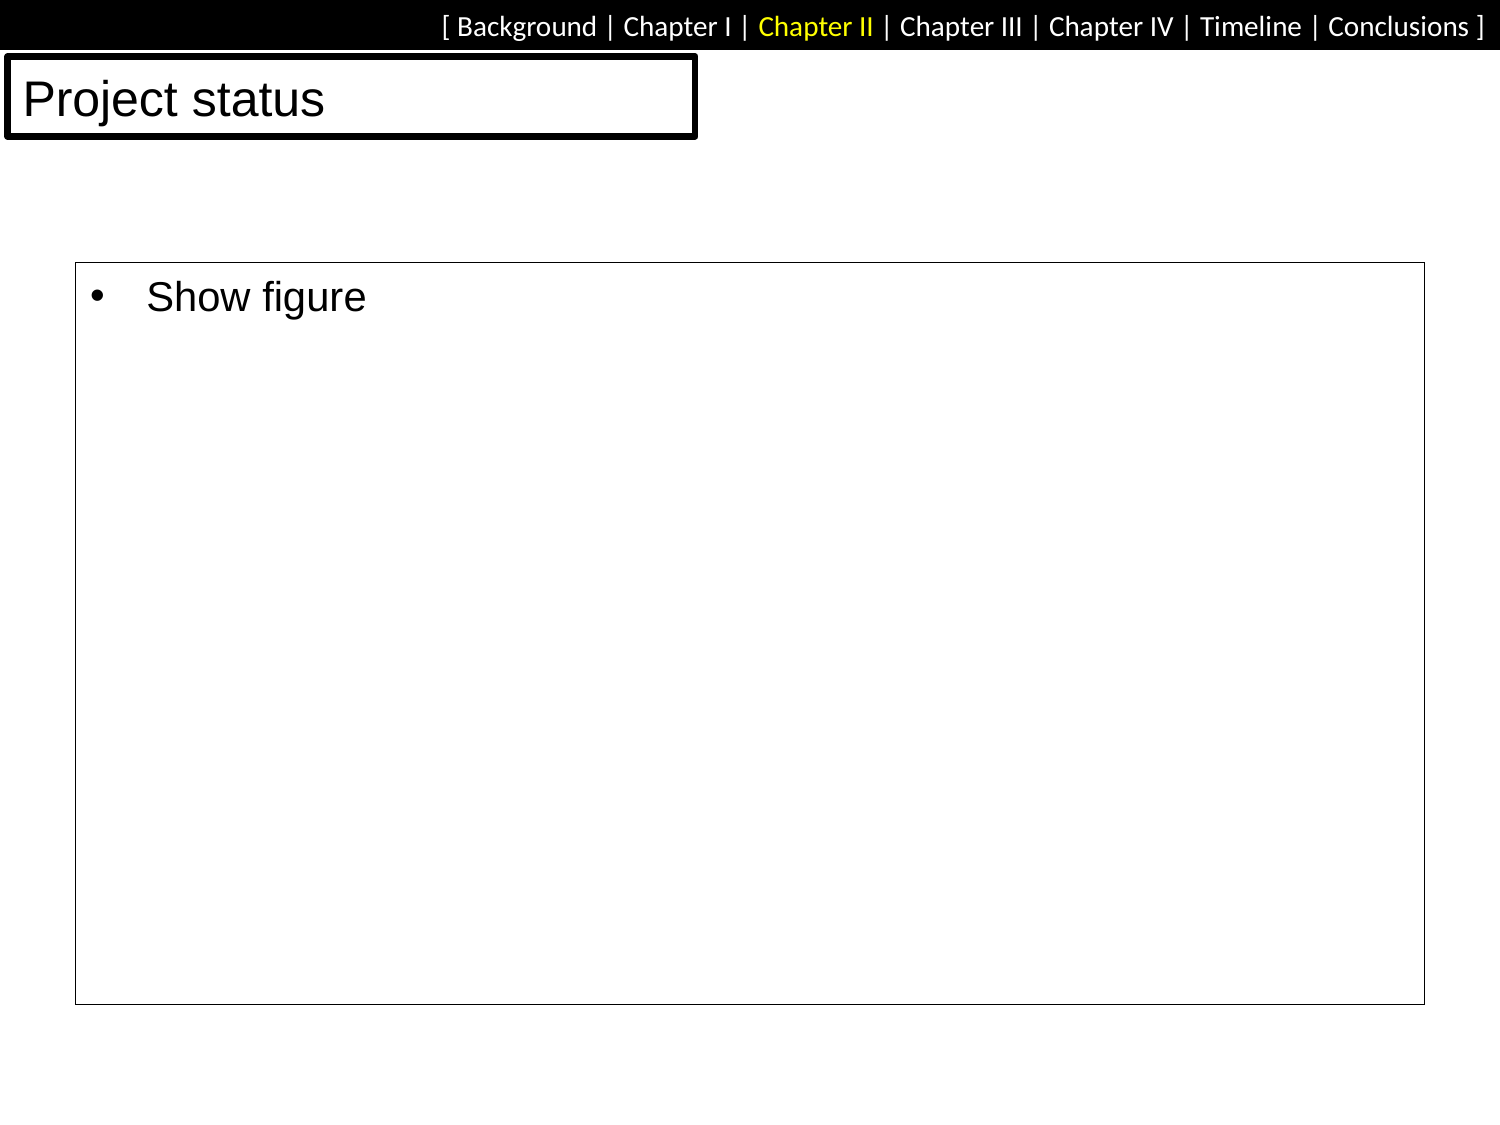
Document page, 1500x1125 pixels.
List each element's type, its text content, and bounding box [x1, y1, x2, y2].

title Project status [4, 53, 698, 140]
list Show figure [75, 262, 1425, 1005]
